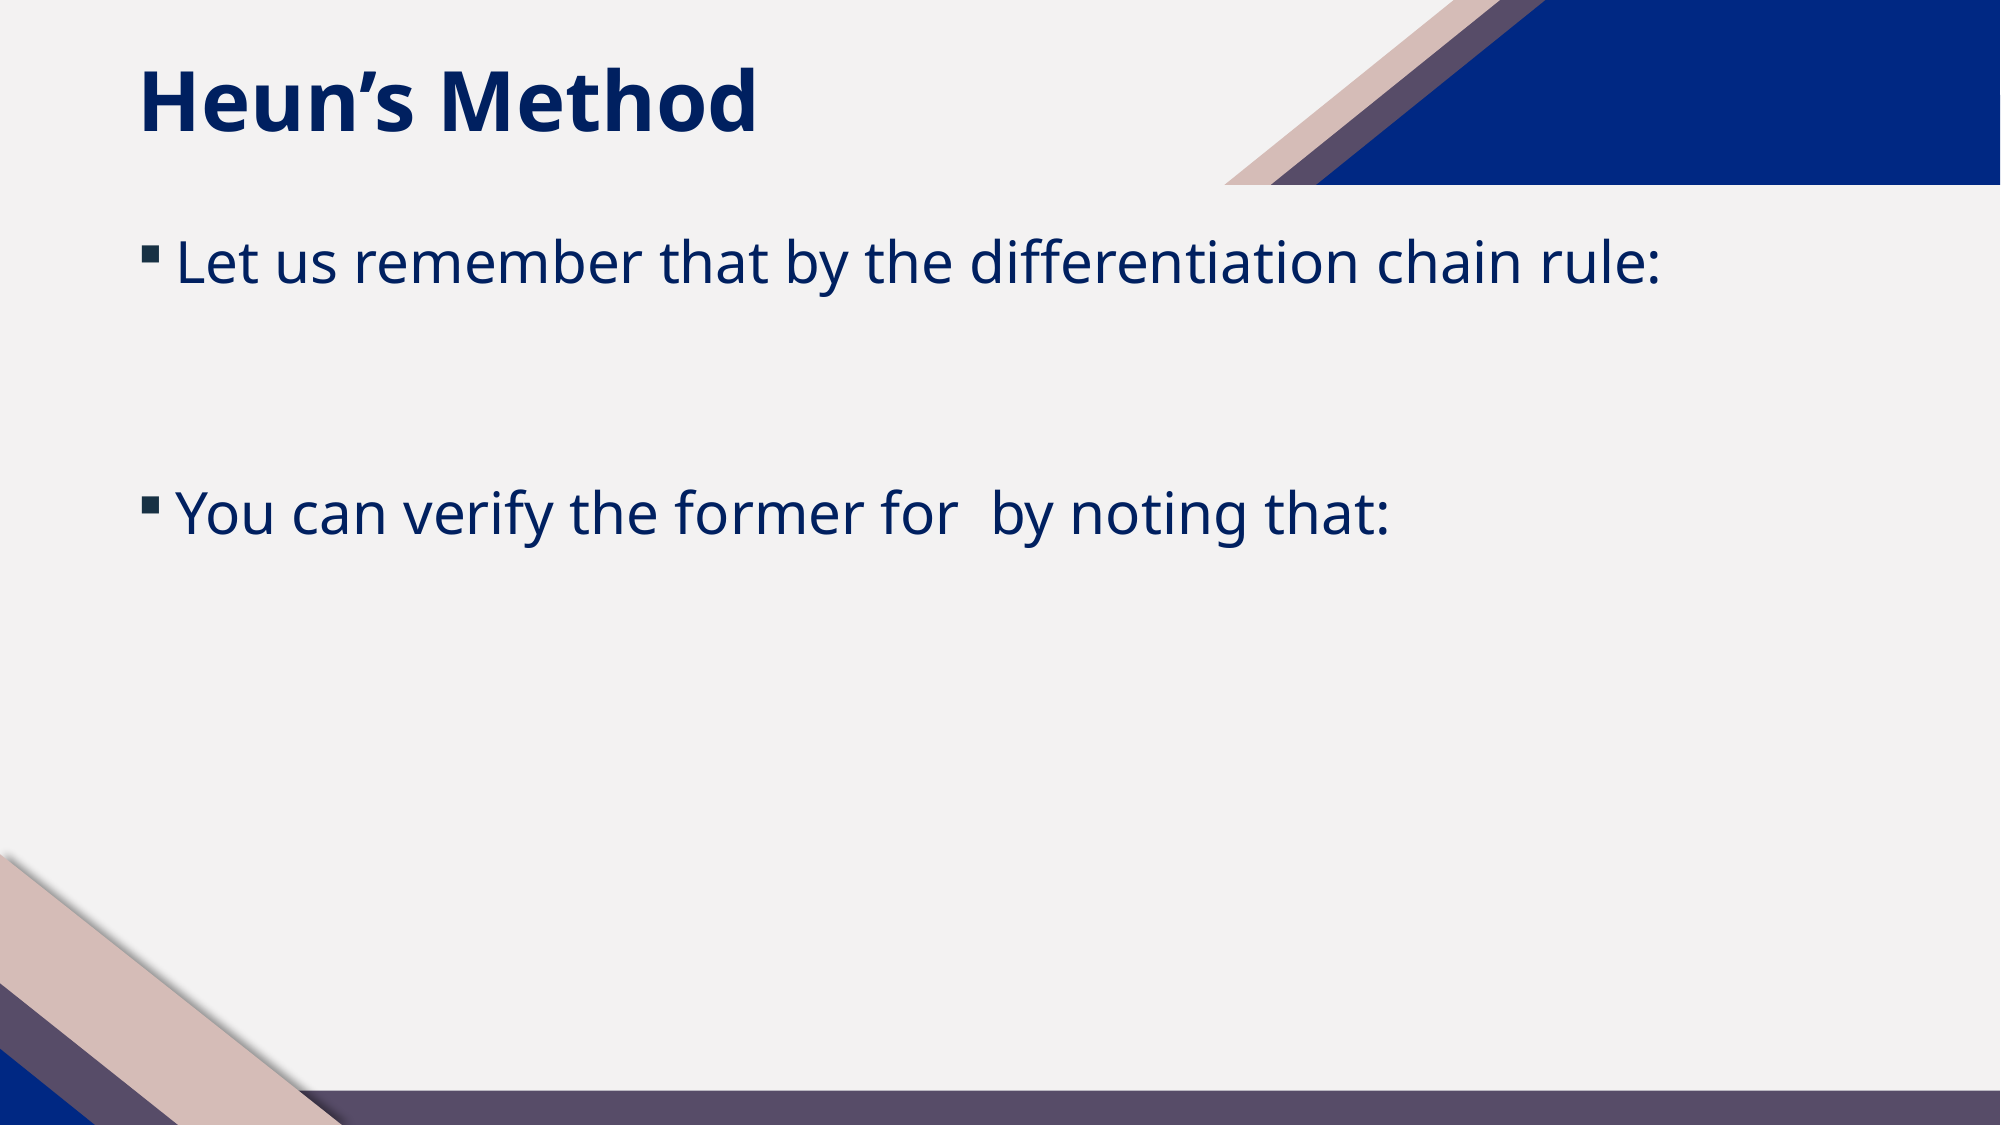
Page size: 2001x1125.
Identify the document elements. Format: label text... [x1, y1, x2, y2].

title Heun’s Method [122, 5, 1205, 203]
